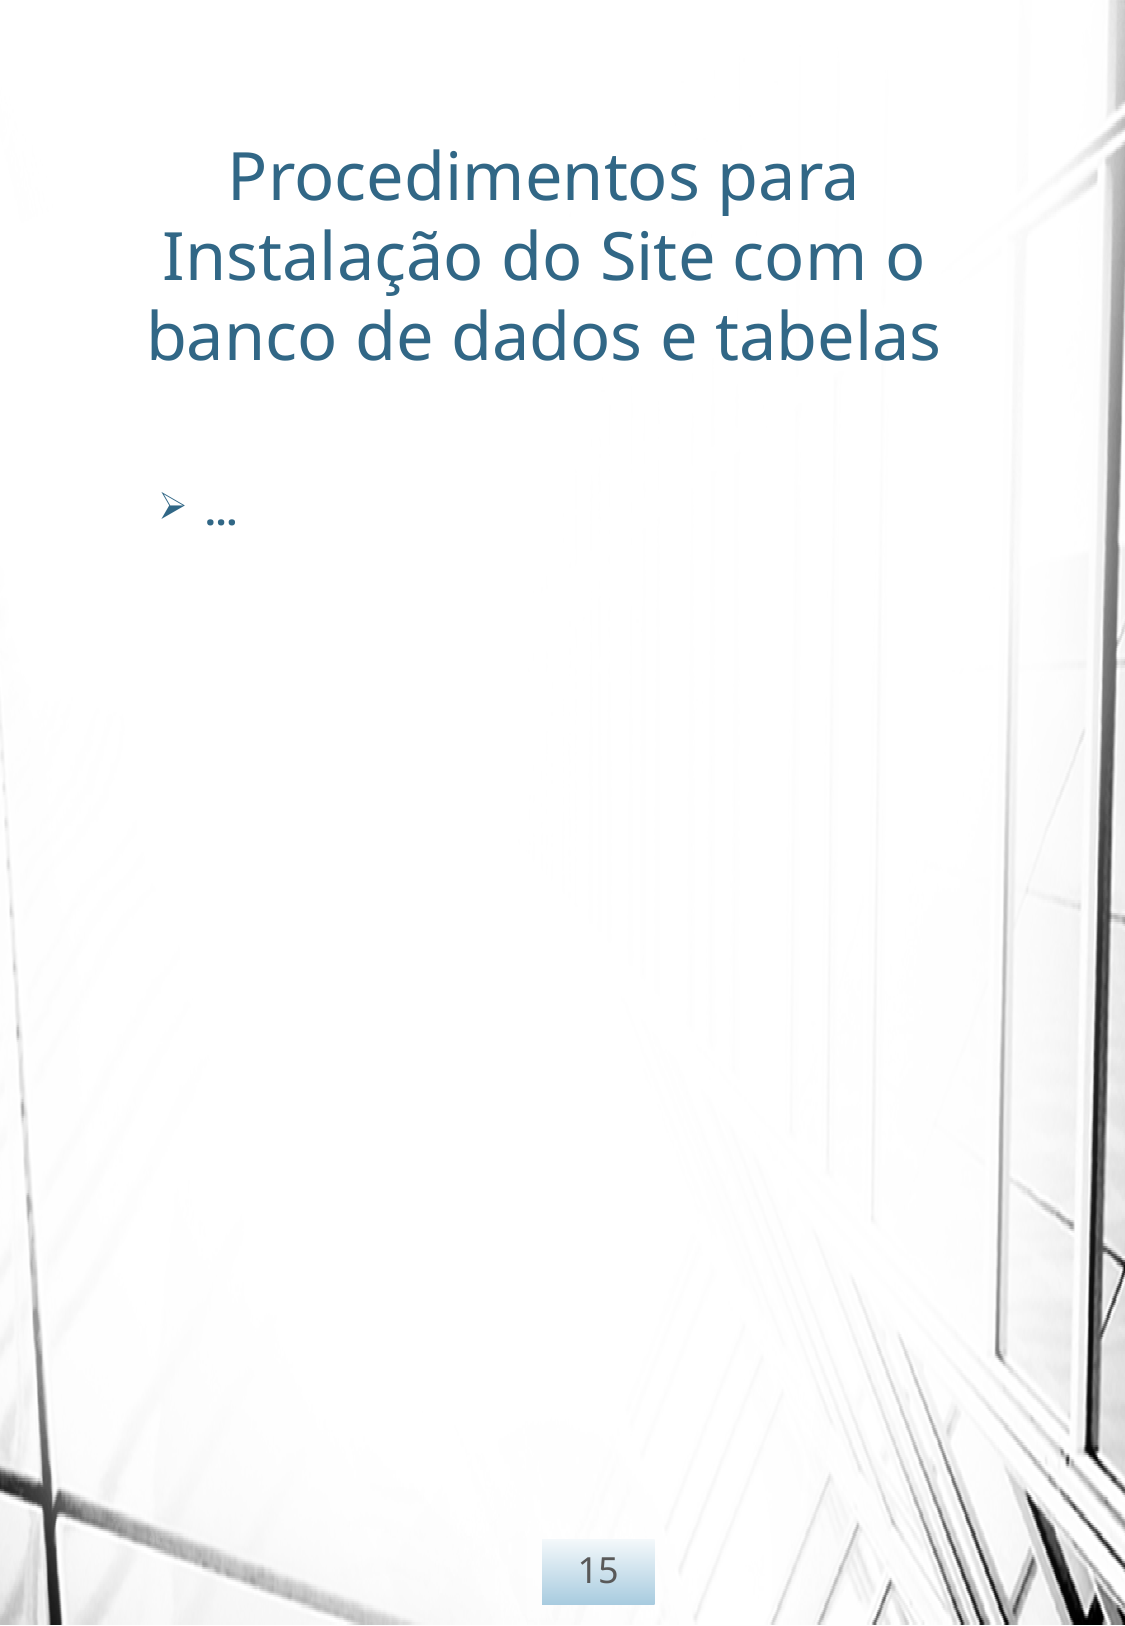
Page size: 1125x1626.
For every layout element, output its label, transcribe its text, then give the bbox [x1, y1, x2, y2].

slide_number 15 [542, 1539, 655, 1605]
picture [0, 0, 1125, 1625]
text_box ... [143, 458, 982, 631]
text_box Procedimentos para Instalação do Site com o banco de dados e tabelas [125, 126, 964, 382]
